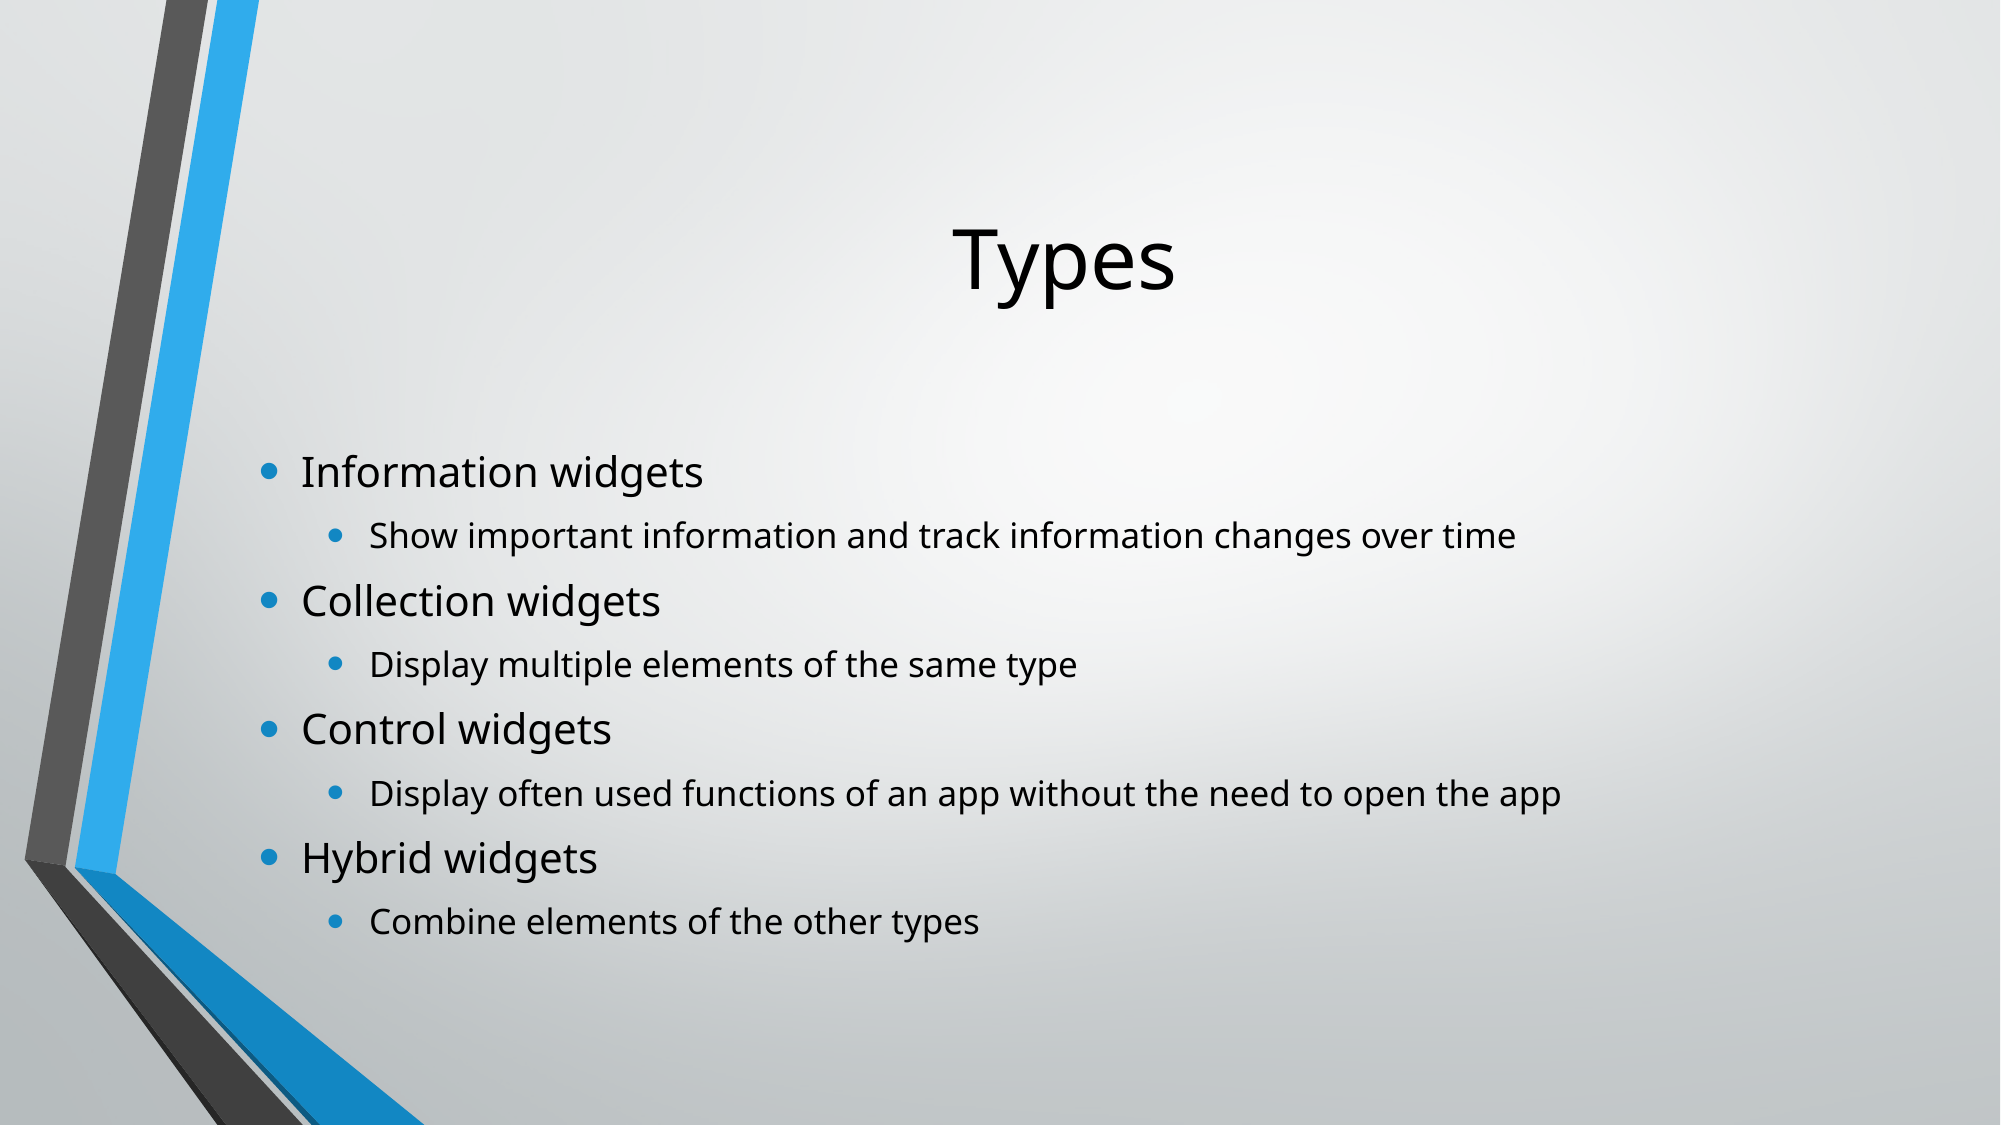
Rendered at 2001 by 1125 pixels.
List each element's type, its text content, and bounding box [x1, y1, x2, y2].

list Information widgets Show important information and track information changes over time Collection widgets Display multiple elements of the same type Control widgets Display often used functions of an app without the need to open the app Hybrid widgets Combine elements of the other types [243, 437, 1887, 950]
title Types [243, 112, 1887, 400]
